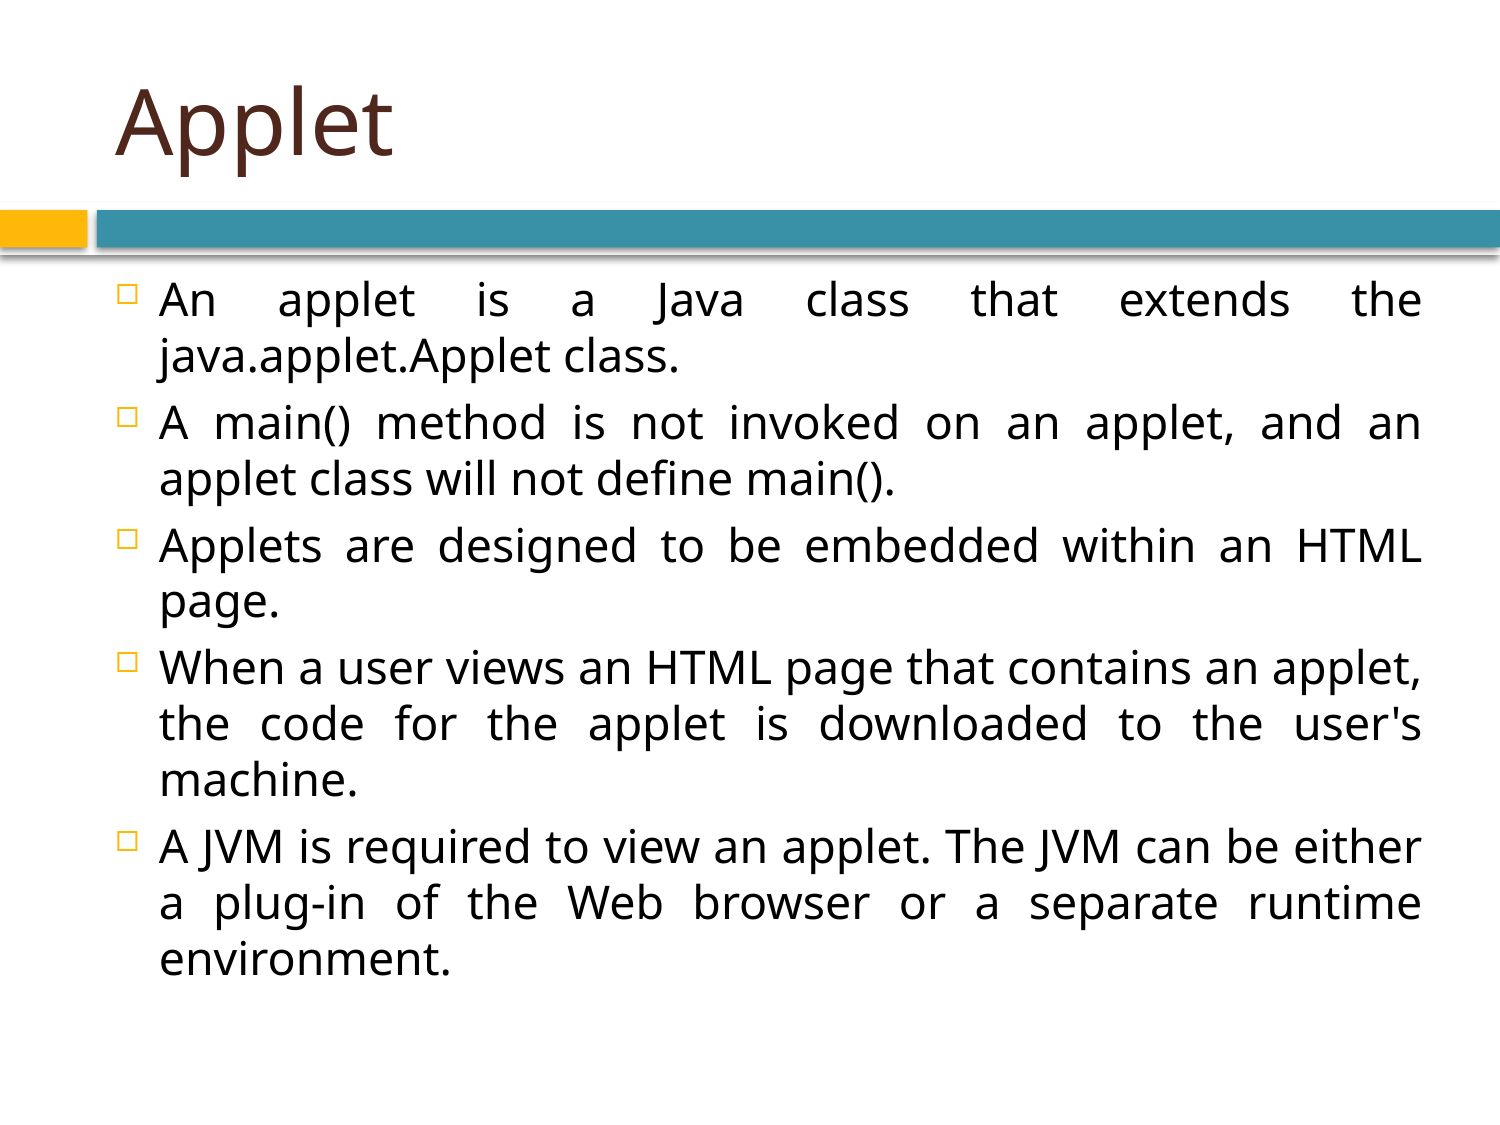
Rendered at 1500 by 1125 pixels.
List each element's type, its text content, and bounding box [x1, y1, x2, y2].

title Applet [100, 37, 1438, 200]
list An applet is a Java class that extends the java.applet.Applet class. A main() method is not invoked on an applet, and an applet class will not define main(). Applets are designed to be embedded within an HTML page. When a user views an HTML page that contains an applet, the code for the applet is downloaded to the user's machine. A JVM is required to view an applet. The JVM can be either a plug-in of the Web browser or a separate runtime environment. [100, 262, 1438, 1000]
